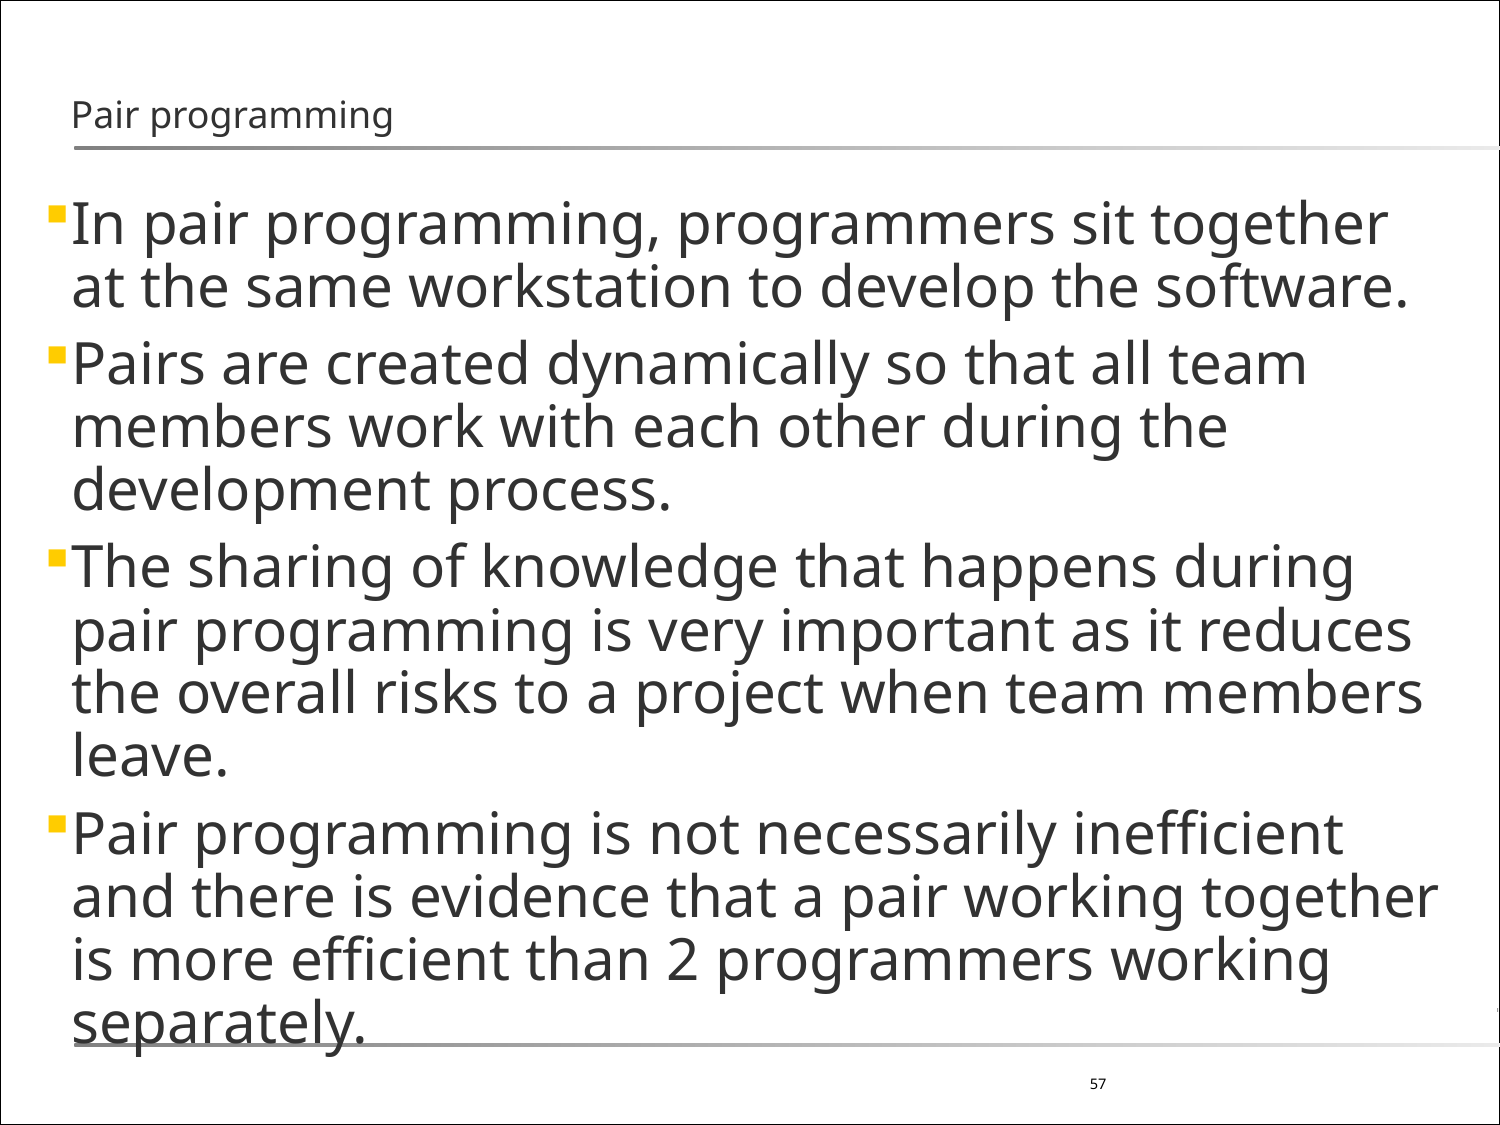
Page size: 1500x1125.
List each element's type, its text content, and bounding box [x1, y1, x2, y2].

title Pair programming [70, 11, 1425, 137]
slide_number 57 [1074, 1042, 1426, 1103]
list In pair programming, programmers sit together at the same workstation to develop the software. Pairs are created dynamically so that all team members work with each other during the development process. The sharing of knowledge that happens during pair programming is very important as it reduces the overall risks to a project when team members leave. Pair programming is not necessarily inefficient and there is evidence that a pair working together is more efficient than 2 programmers working separately. [43, 193, 1454, 937]
